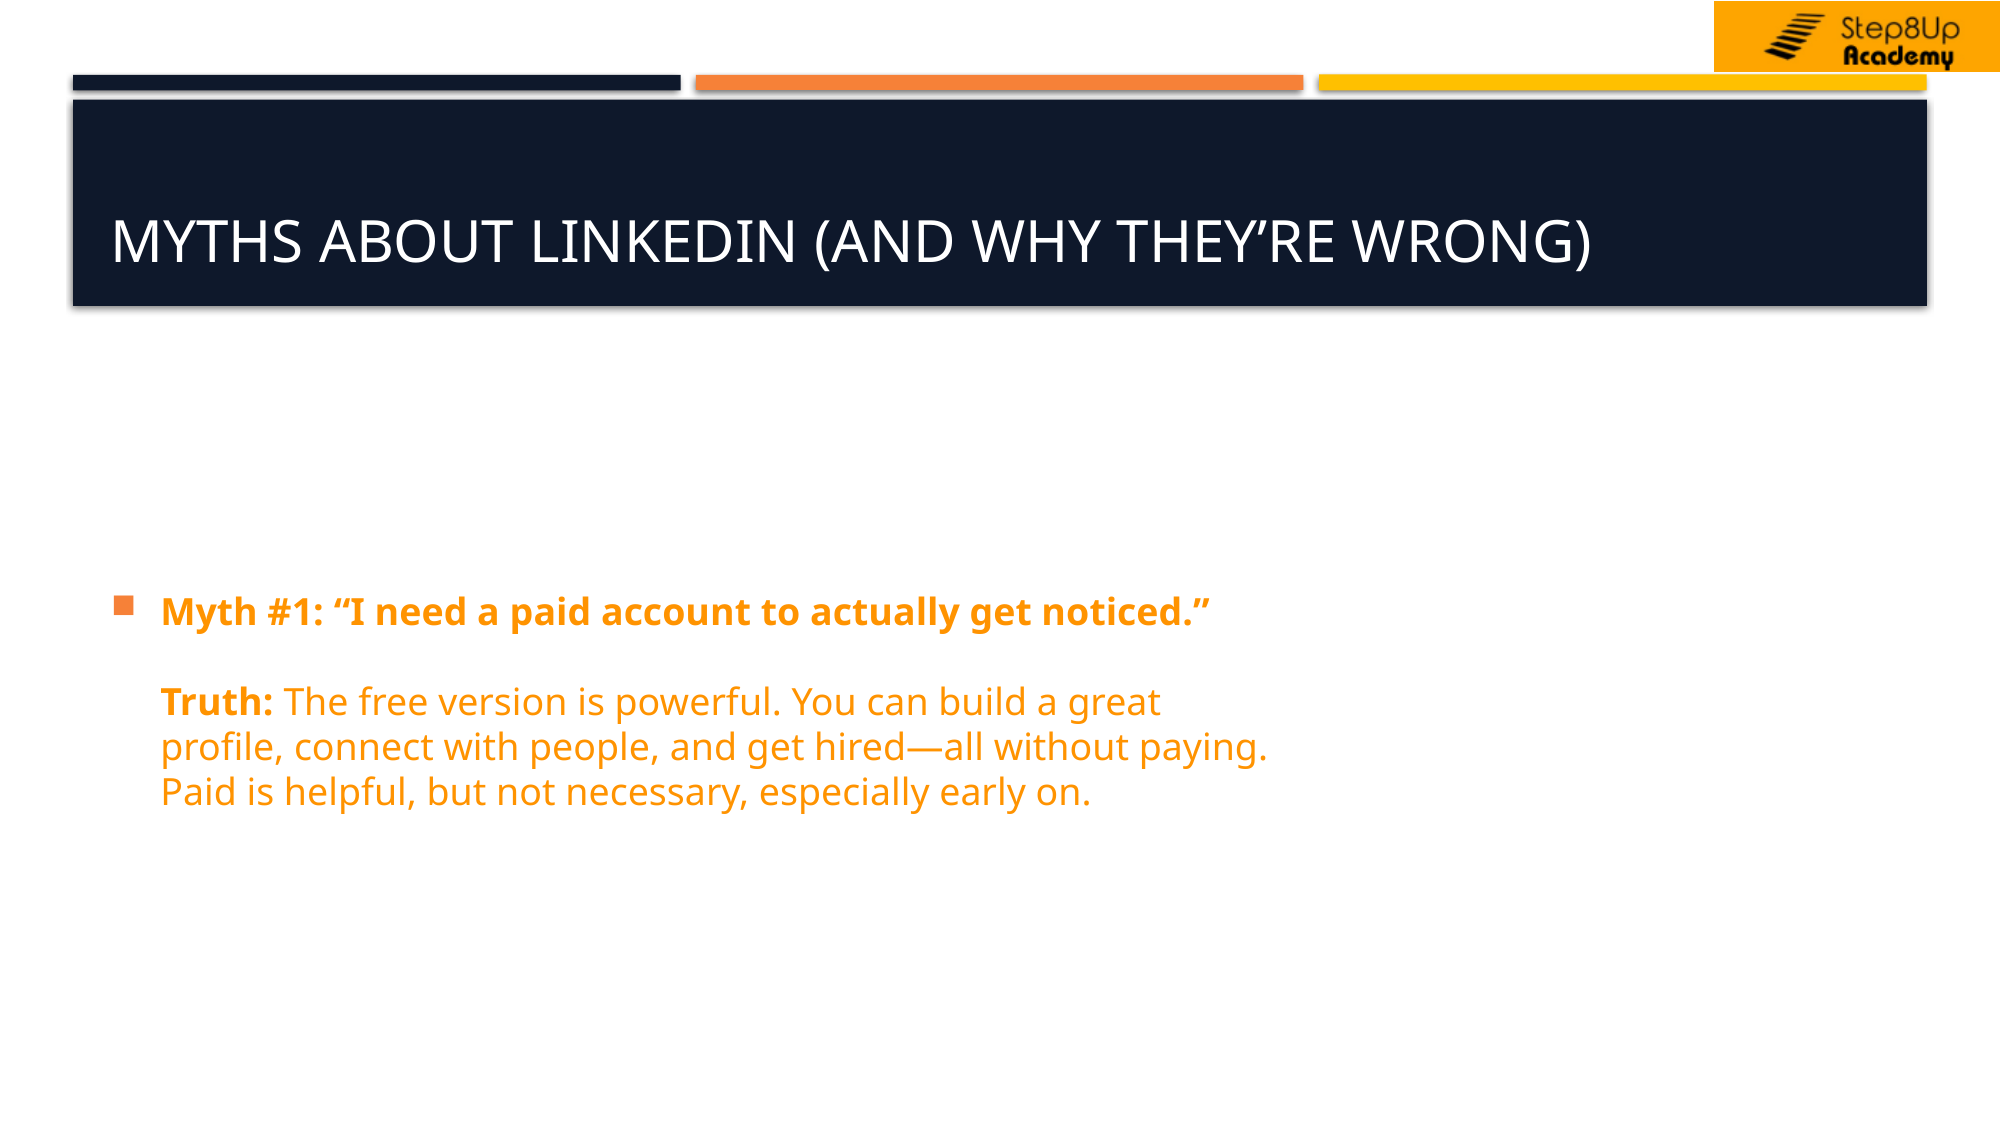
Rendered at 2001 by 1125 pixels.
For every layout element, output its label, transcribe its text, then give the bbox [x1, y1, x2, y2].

list Myth #1: “I need a paid account to actually get noticed.” Truth: The free version is powerful. You can build a great profile, connect with people, and get hired—all without paying. Paid is helpful, but not necessary, especially early on. [95, 359, 1311, 1043]
title Myths About LinkedIn (And Why They’re Wrong) [95, 119, 1905, 282]
picture [1714, 1, 2000, 72]
